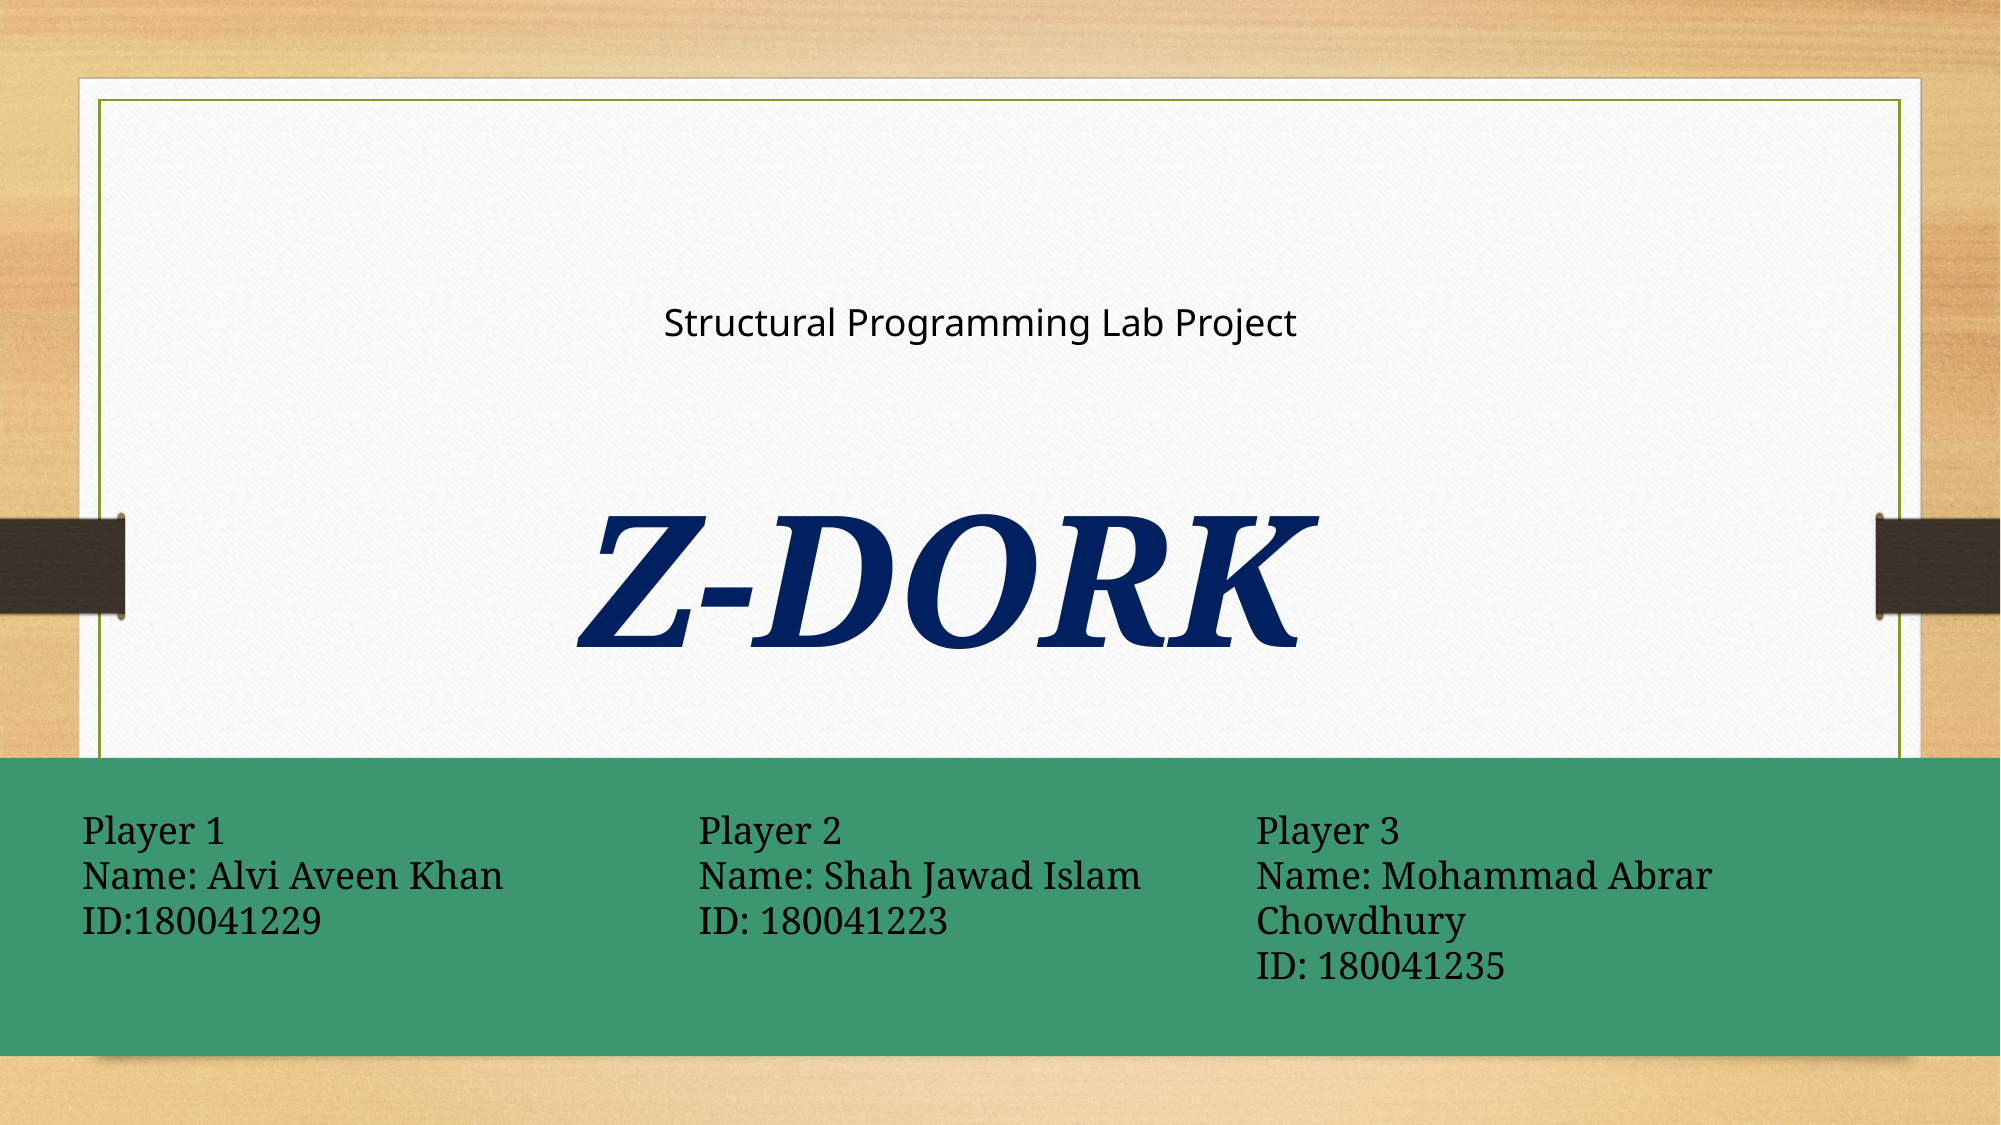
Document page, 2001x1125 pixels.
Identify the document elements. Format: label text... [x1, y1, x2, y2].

text_box Player 3 Name: Mohammad Abrar Chowdhury ID: 180041235 [1241, 799, 1893, 995]
text_box [0, 757, 2000, 1057]
text_box Player 2 Name: Shah Jawad Islam ID: 180041223 [683, 799, 1241, 950]
picture [0, 0, 2001, 1125]
text_box Z-DORK [562, 457, 2000, 692]
text_box Player 1 Name: Alvi Aveen Khan ID:180041229 [67, 799, 570, 950]
text_box Structural Programming Lab Project [649, 291, 2000, 351]
